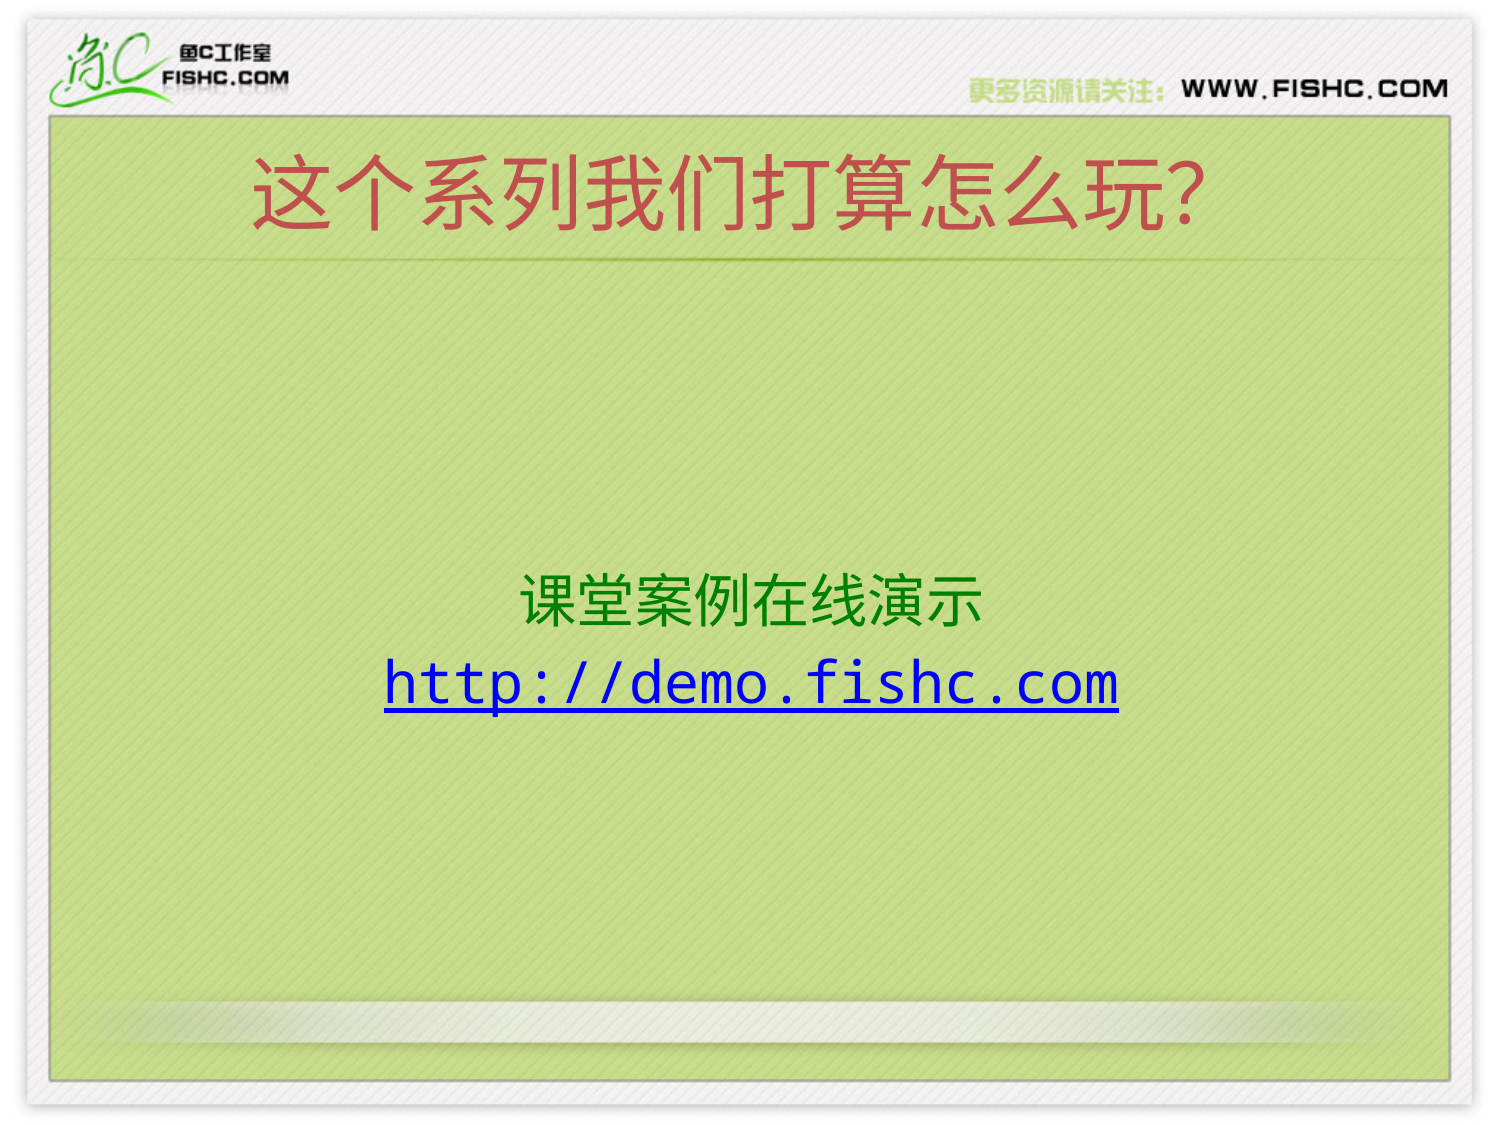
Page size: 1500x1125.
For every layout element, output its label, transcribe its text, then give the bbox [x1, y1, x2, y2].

title 这个系列我们打算怎么玩？ [75, 113, 1425, 268]
list 课堂案例在线演示 http://demo.fishc.com [76, 272, 1427, 1016]
picture [0, 0, 1500, 1125]
